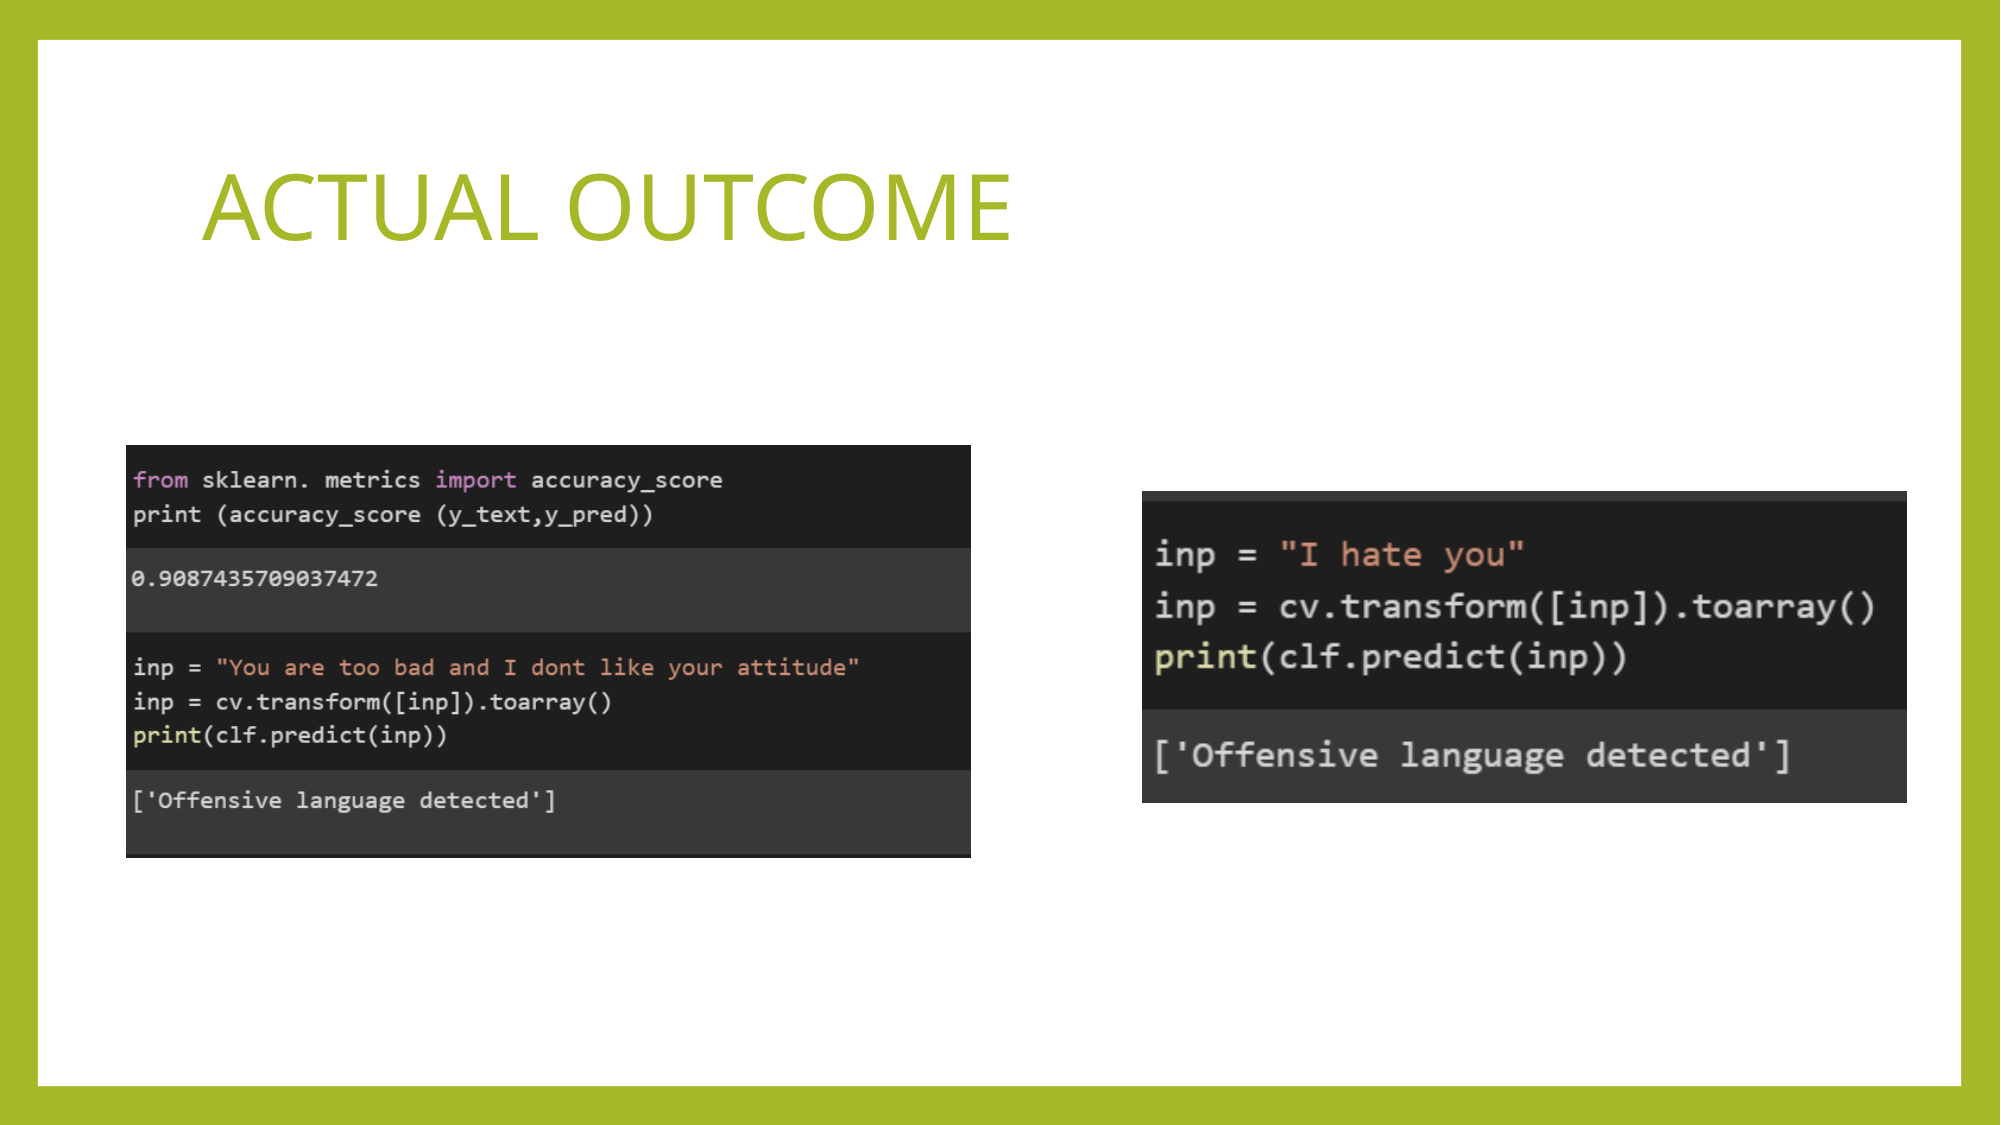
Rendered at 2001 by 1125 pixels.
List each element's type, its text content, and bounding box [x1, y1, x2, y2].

title ACTUAL OUTCOME [187, 99, 1808, 323]
picture [1141, 490, 1907, 803]
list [126, 444, 971, 859]
